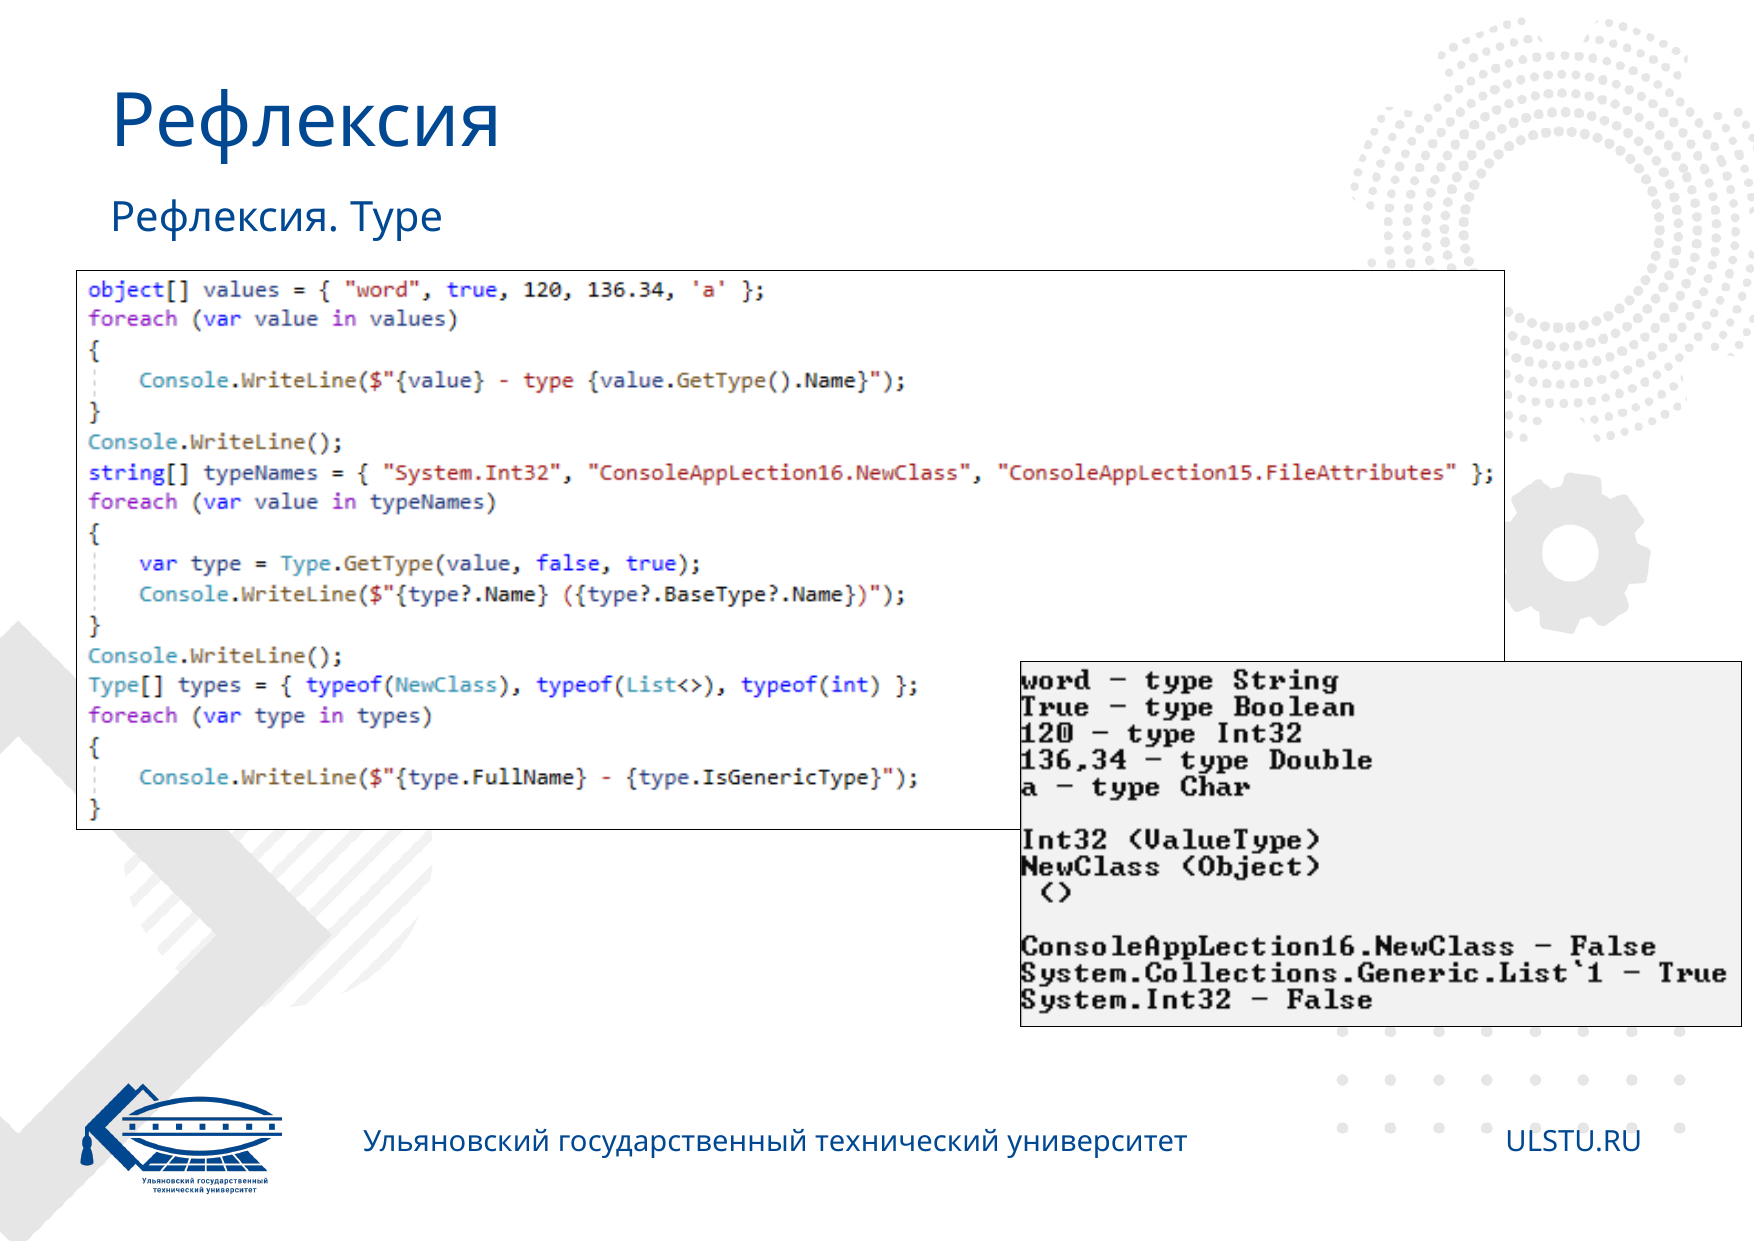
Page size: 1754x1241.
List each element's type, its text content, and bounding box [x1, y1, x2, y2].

picture [0, 0, 1754, 1241]
text_box Ульяновский государственный технический университет [348, 1114, 1278, 1174]
text_box ULSTU.RU [1490, 1114, 1700, 1174]
text_box Рефлексия. Type [95, 182, 1682, 271]
text_box Рефлексия [95, 64, 1682, 182]
